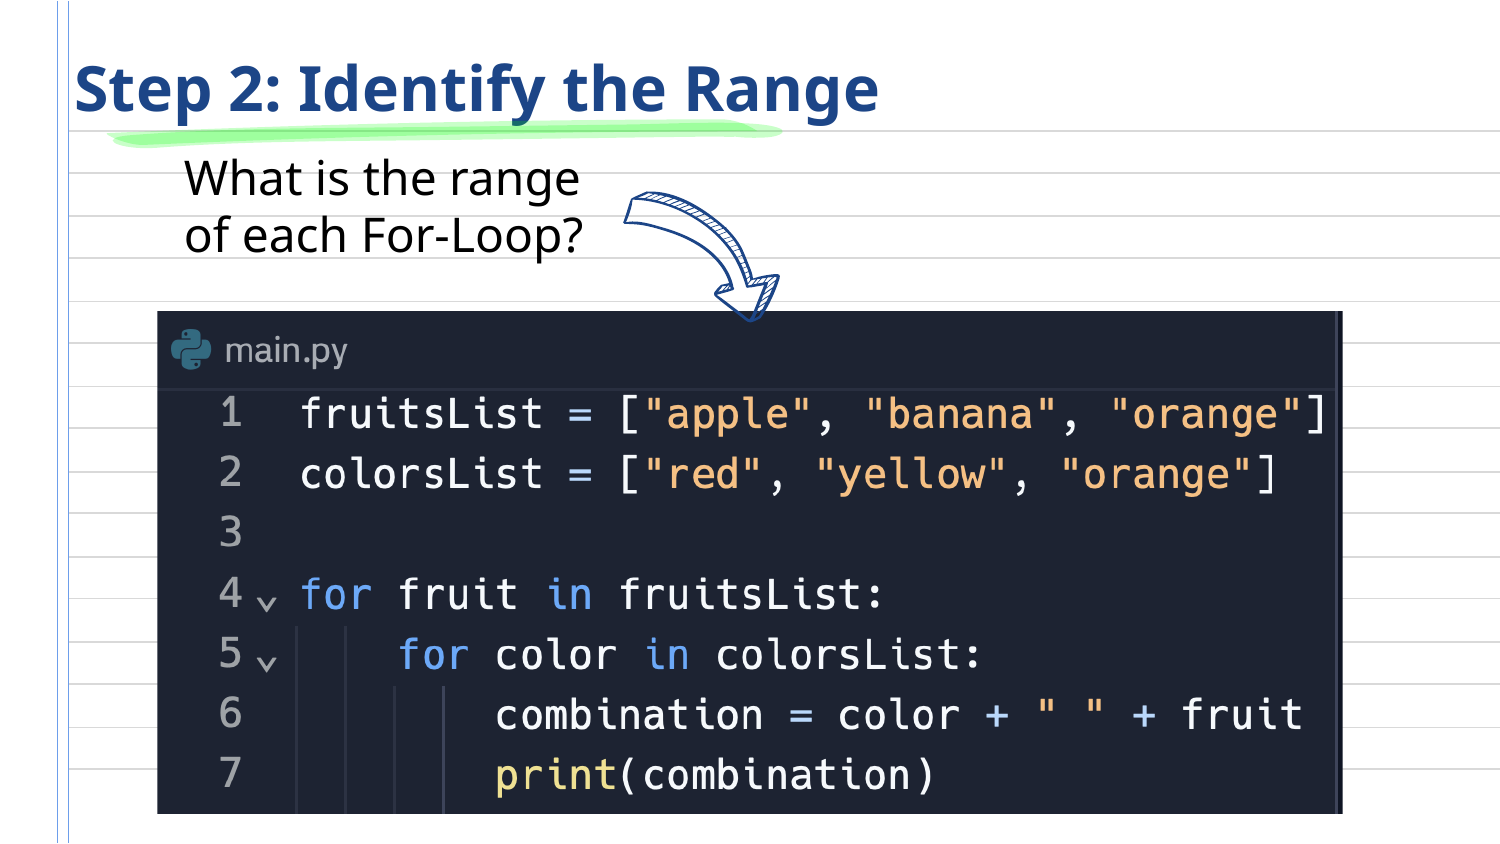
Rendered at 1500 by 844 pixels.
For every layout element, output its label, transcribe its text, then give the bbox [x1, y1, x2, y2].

picture [157, 311, 1343, 814]
title Step 2: Identify the Range [72, 48, 883, 133]
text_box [96, 119, 785, 149]
text_box [623, 191, 780, 310]
text_box What is the range of each For-Loop? [169, 157, 609, 310]
